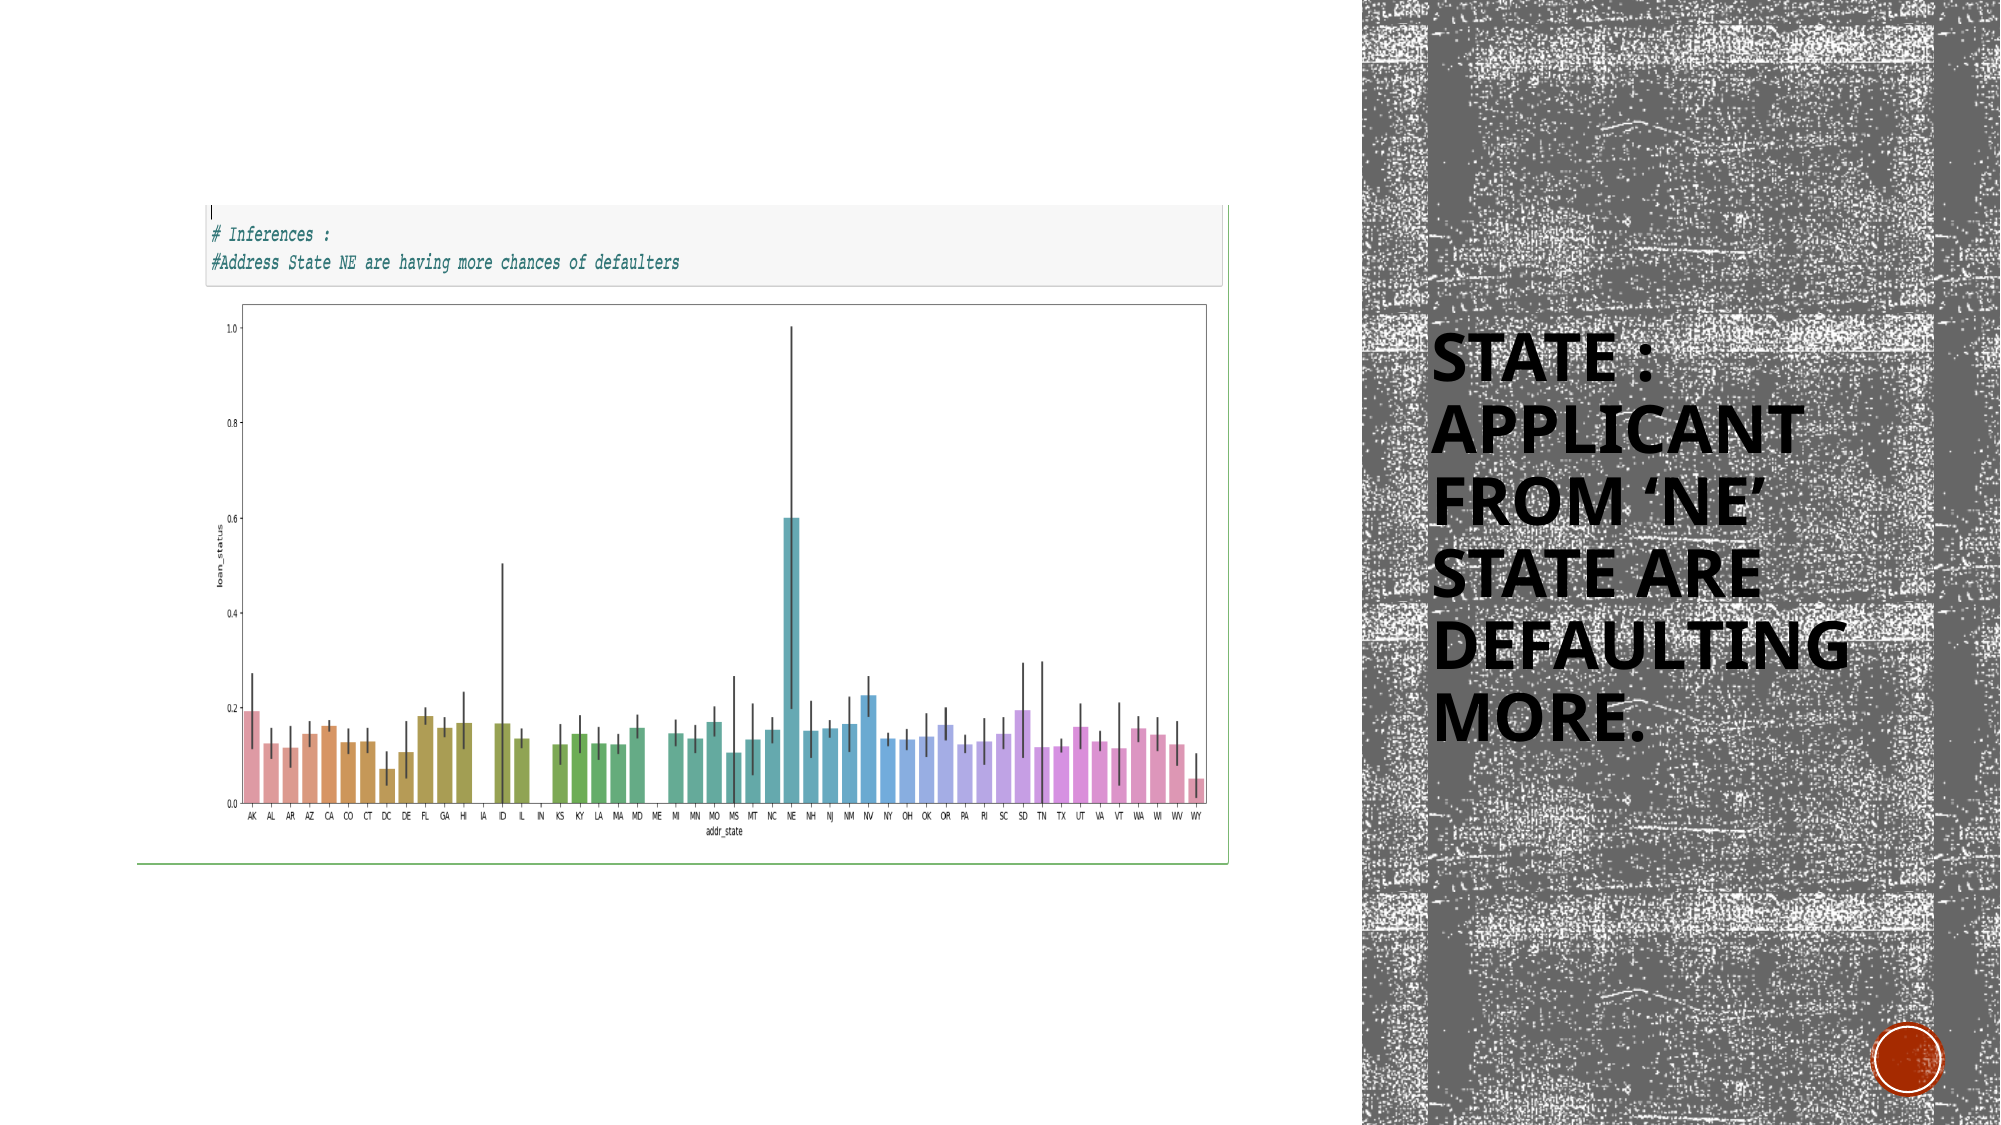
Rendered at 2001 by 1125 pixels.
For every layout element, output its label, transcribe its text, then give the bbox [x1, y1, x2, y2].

title STATE : ApplicaNT from ‘NE’ State Are Defaulting More. [1415, 150, 1977, 764]
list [140, 208, 1236, 868]
